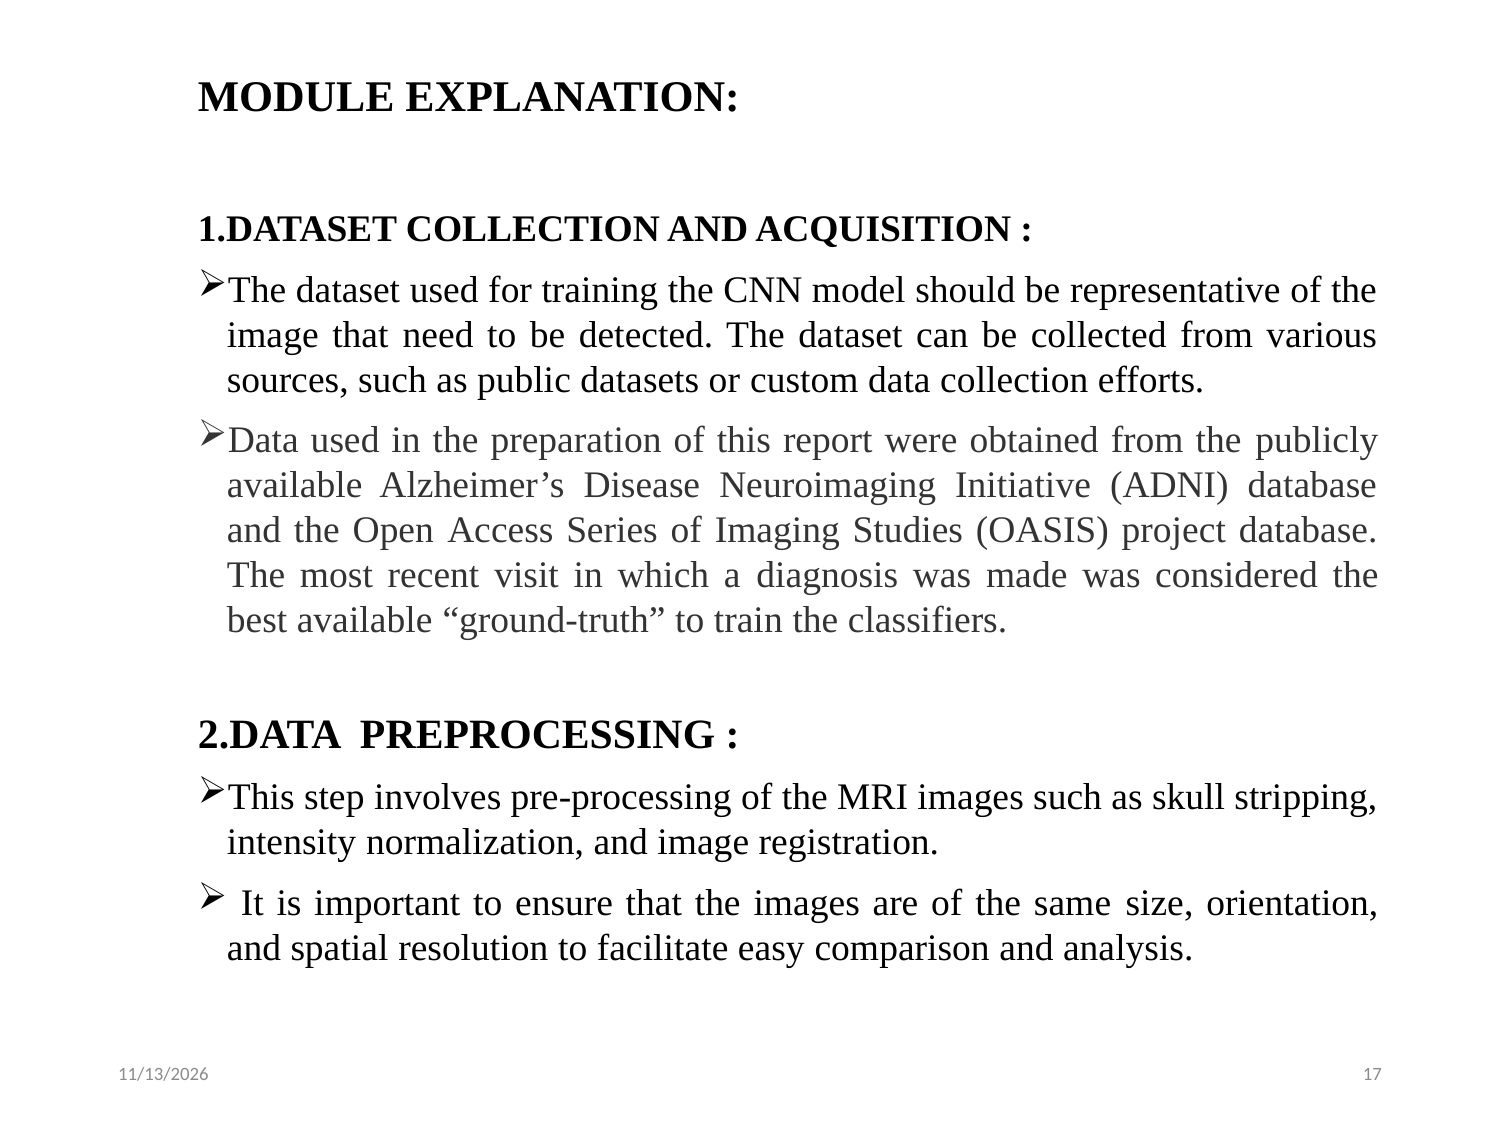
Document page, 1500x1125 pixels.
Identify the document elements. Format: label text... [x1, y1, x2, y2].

slide_number 17 [1059, 1042, 1397, 1103]
list MODULE EXPLANATION: 1.DATASET COLLECTION AND ACQUISITION : The dataset used for training the CNN model should be representative of the image that need to be detected. The dataset can be collected from various sources, such as public datasets or custom data collection efforts. Data used in the preparation of this report were obtained from the publicly available Alzheimer’s Disease Neuroimaging Initiative (ADNI) database and the Open Access Series of Imaging Studies (OASIS) project database. The most recent visit in which a diagnosis was made was considered the best available “ground-truth” to train the classifiers. 2.DATA PREPROCESSING : This step involves pre-processing of the MRI images such as skull stripping, intensity normalization, and image registration. It is important to ensure that the images are of the same size, orientation, and spatial resolution to facilitate easy comparison and analysis. [183, 66, 1394, 985]
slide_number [103, 1042, 441, 1103]
